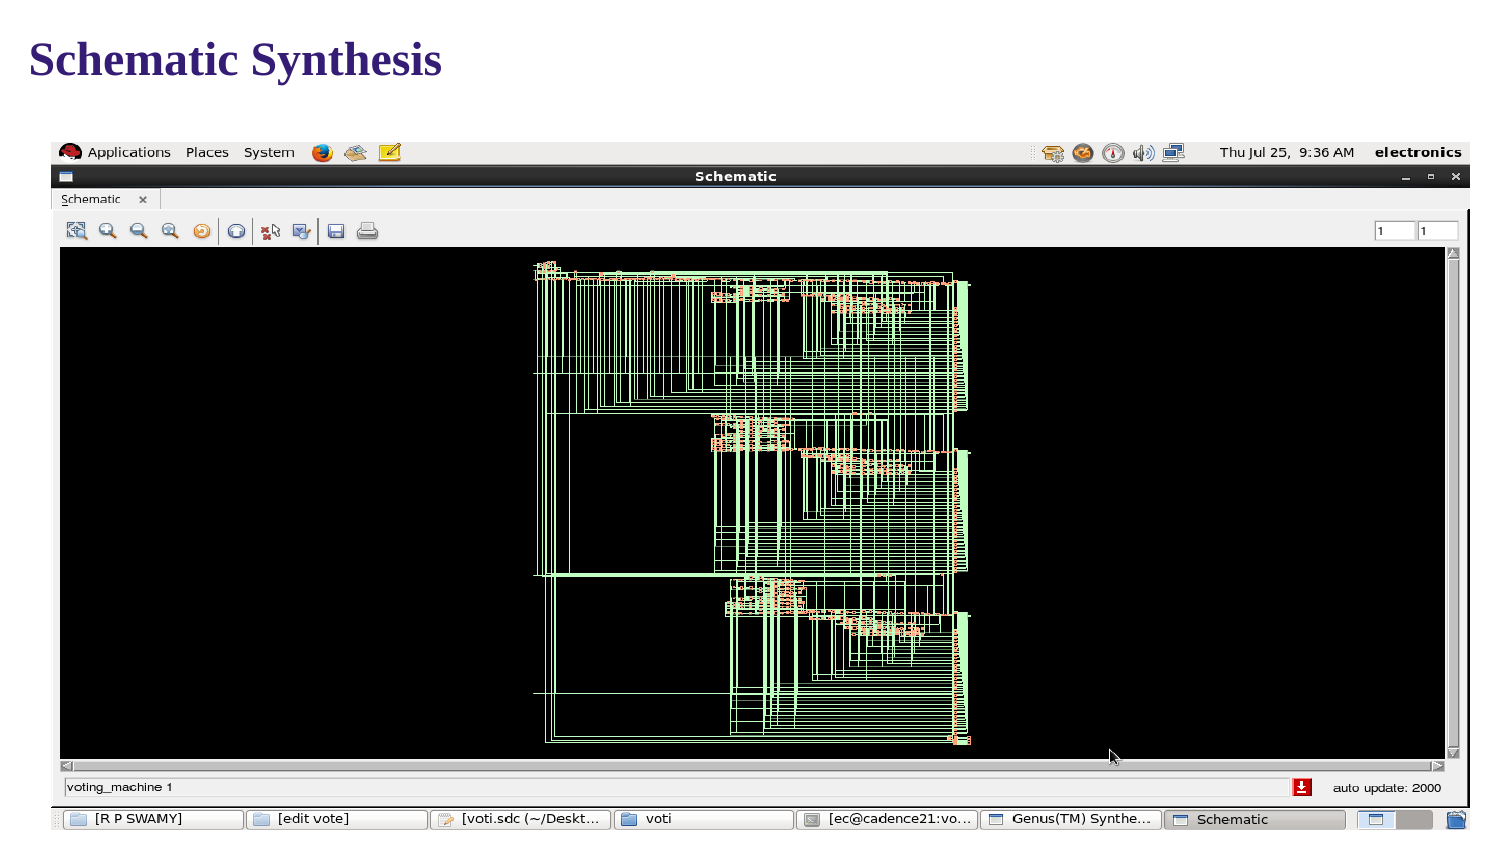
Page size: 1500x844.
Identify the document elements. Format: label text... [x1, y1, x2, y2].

slide_number 25 [1474, 764, 1480, 830]
picture [50, 142, 1470, 830]
text_box Schematic Synthesis [13, 12, 726, 97]
